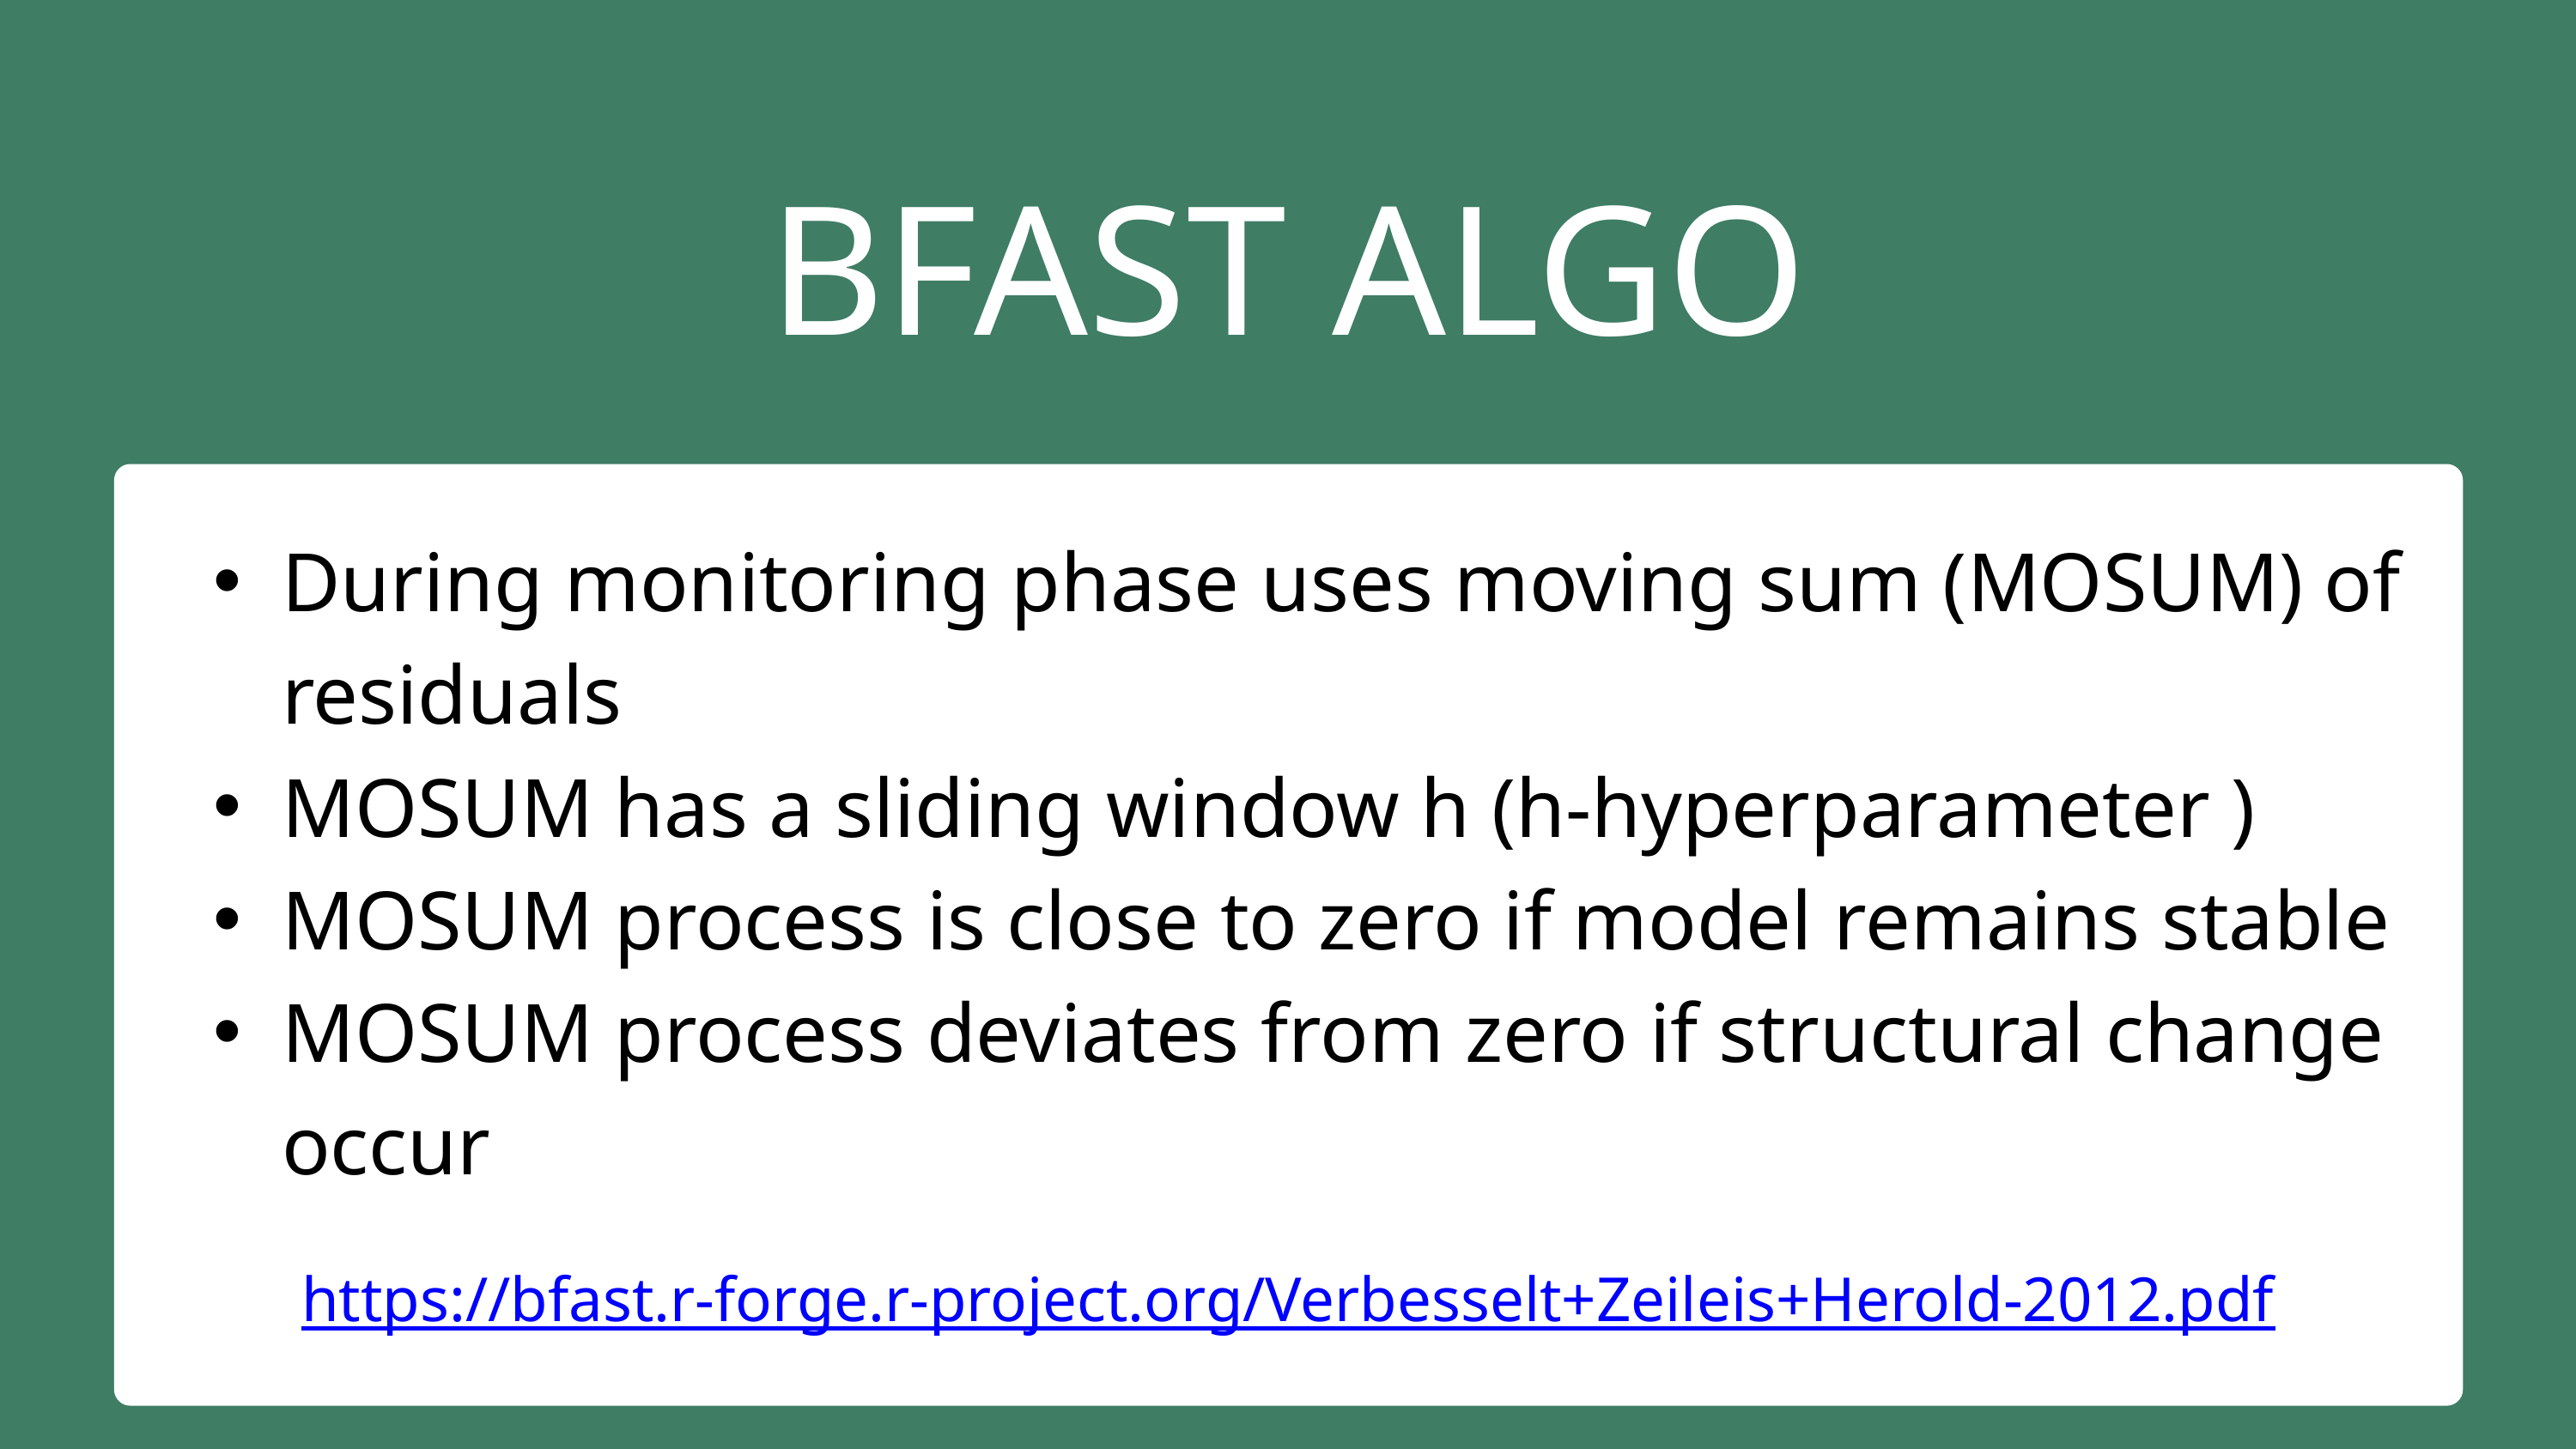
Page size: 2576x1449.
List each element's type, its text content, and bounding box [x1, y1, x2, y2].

text_box BFAST ALGO [76, 200, 2500, 371]
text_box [113, 464, 2464, 1406]
